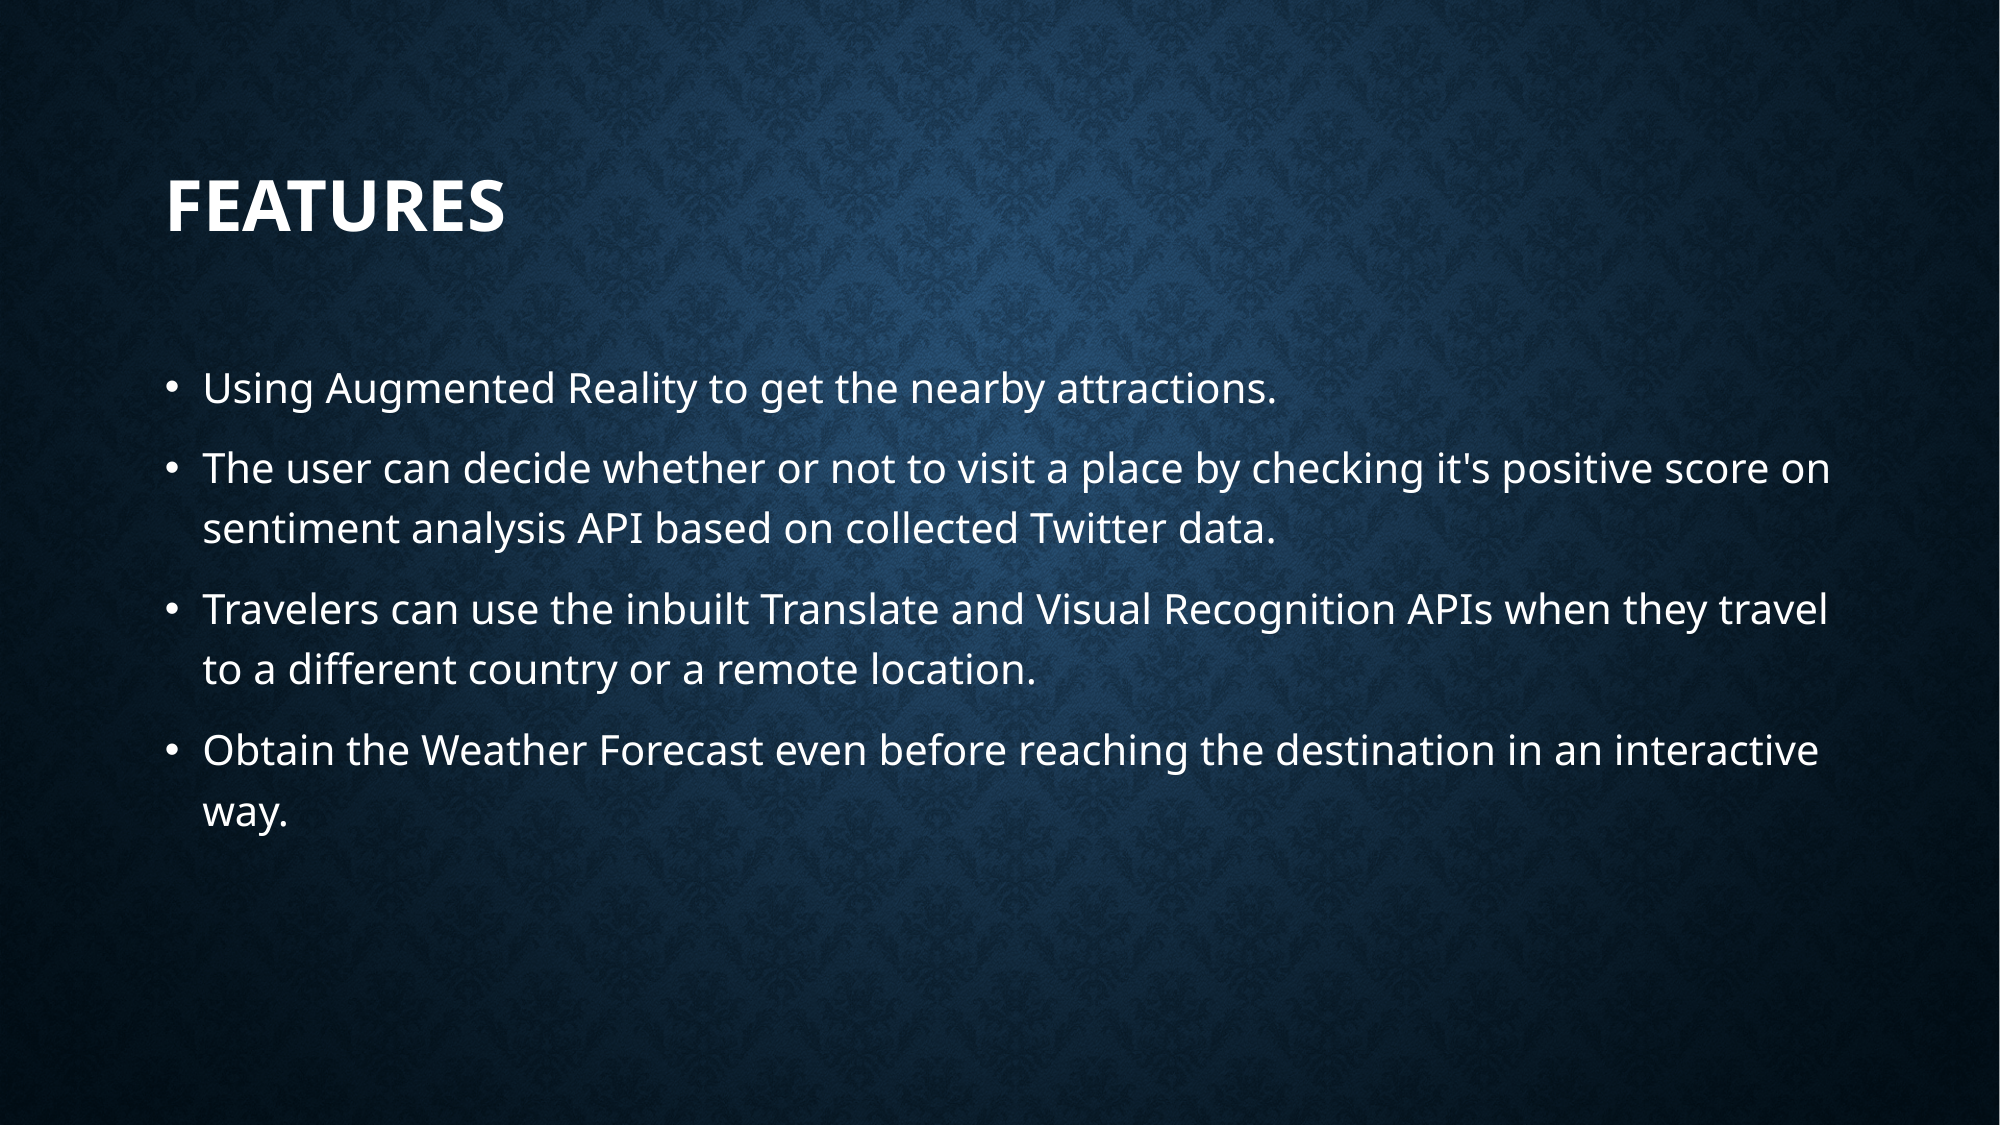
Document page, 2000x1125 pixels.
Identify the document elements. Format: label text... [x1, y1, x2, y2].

title FEATURES [149, 99, 1848, 318]
list Using Augmented Reality to get the nearby attractions. The user can decide whether or not to visit a place by checking it's positive score on sentiment analysis API based on collected Twitter data. Travelers can use the inbuilt Translate and Visual Recognition APIs when they travel to a different country or a remote location. Obtain the Weather Forecast even before reaching the destination in an interactive way. [149, 343, 1848, 950]
